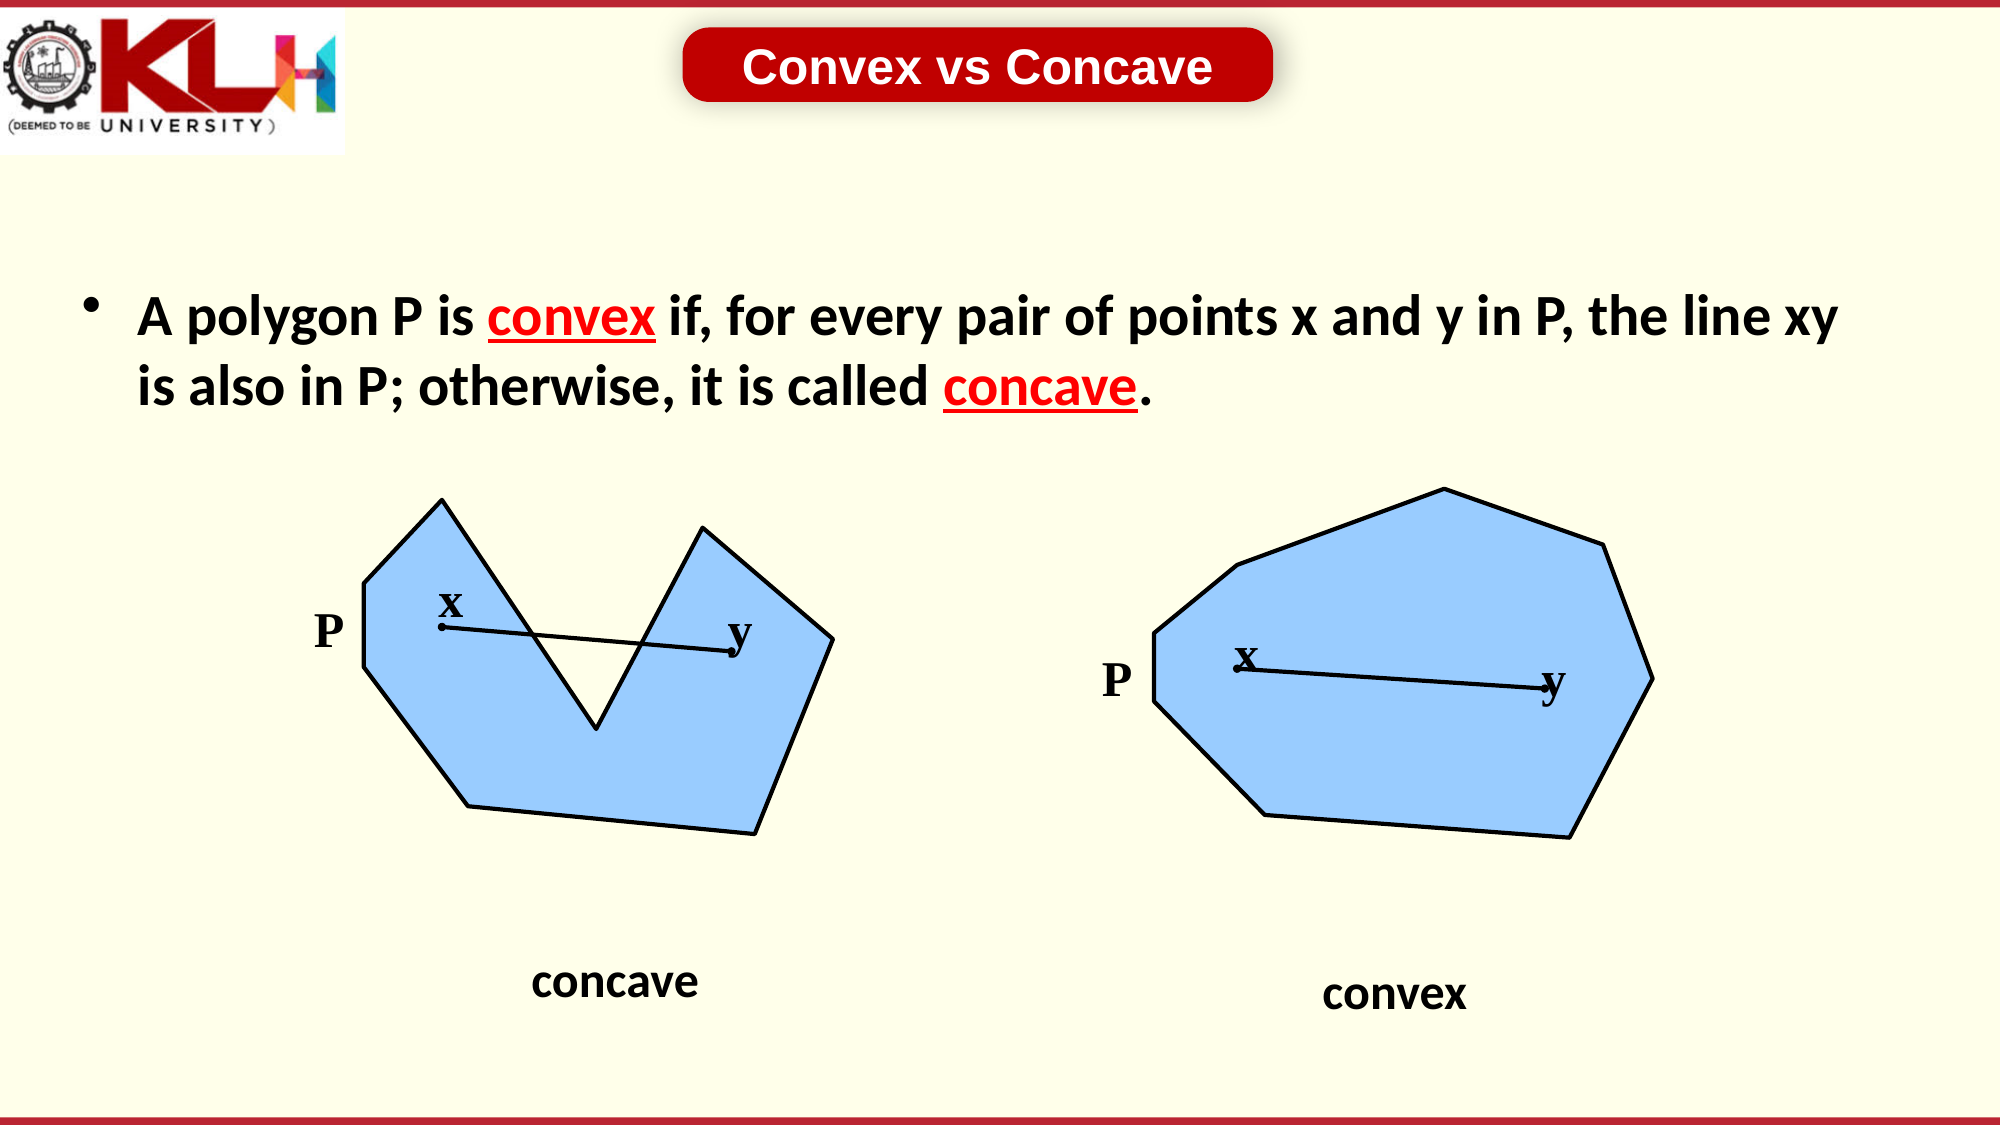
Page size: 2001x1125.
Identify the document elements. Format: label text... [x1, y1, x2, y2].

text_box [265, 499, 834, 835]
picture [0, 8, 345, 155]
text_box convex [1307, 952, 1482, 1027]
list A polygon P is convex if, for every pair of points x and y in P, the line xy is also in P; otherwise, it is called concave. [66, 269, 1863, 1050]
text_box concave [516, 940, 714, 1016]
text_box Convex vs Concave [682, 27, 1274, 102]
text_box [1049, 488, 1653, 838]
